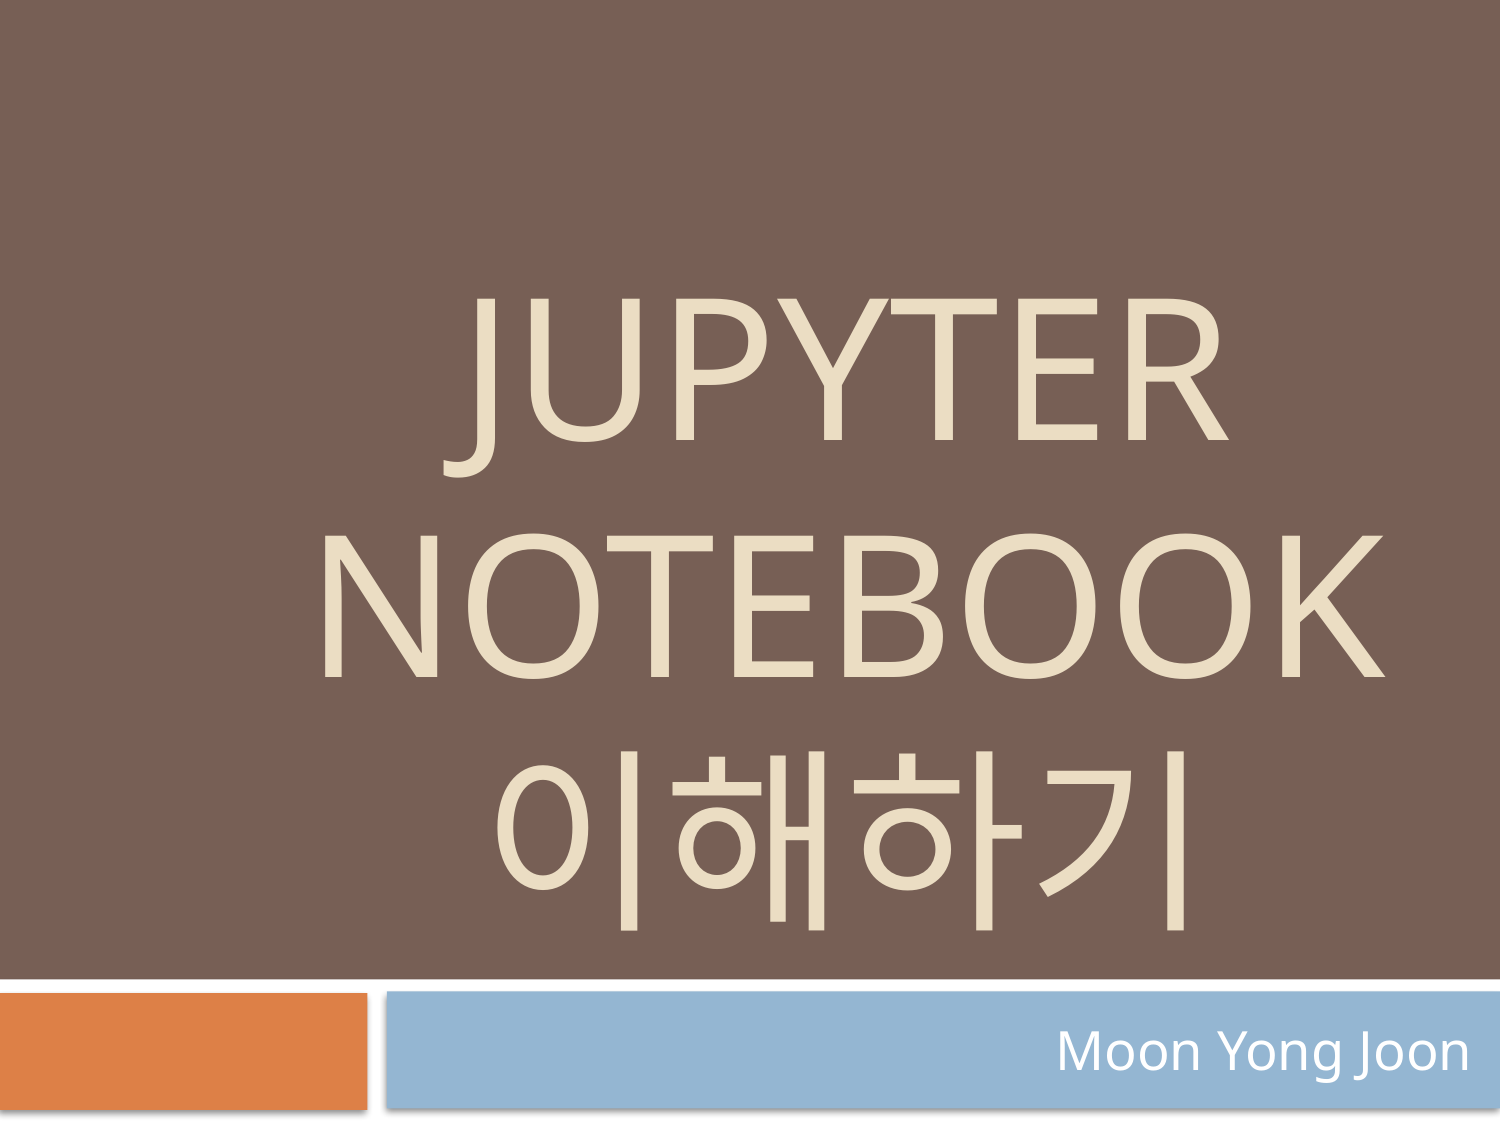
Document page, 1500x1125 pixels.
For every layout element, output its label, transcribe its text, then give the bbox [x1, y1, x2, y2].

title Jupyter notebook 이해하기 [242, 231, 1450, 963]
subtitle Moon Yong Joon [387, 992, 1488, 1105]
